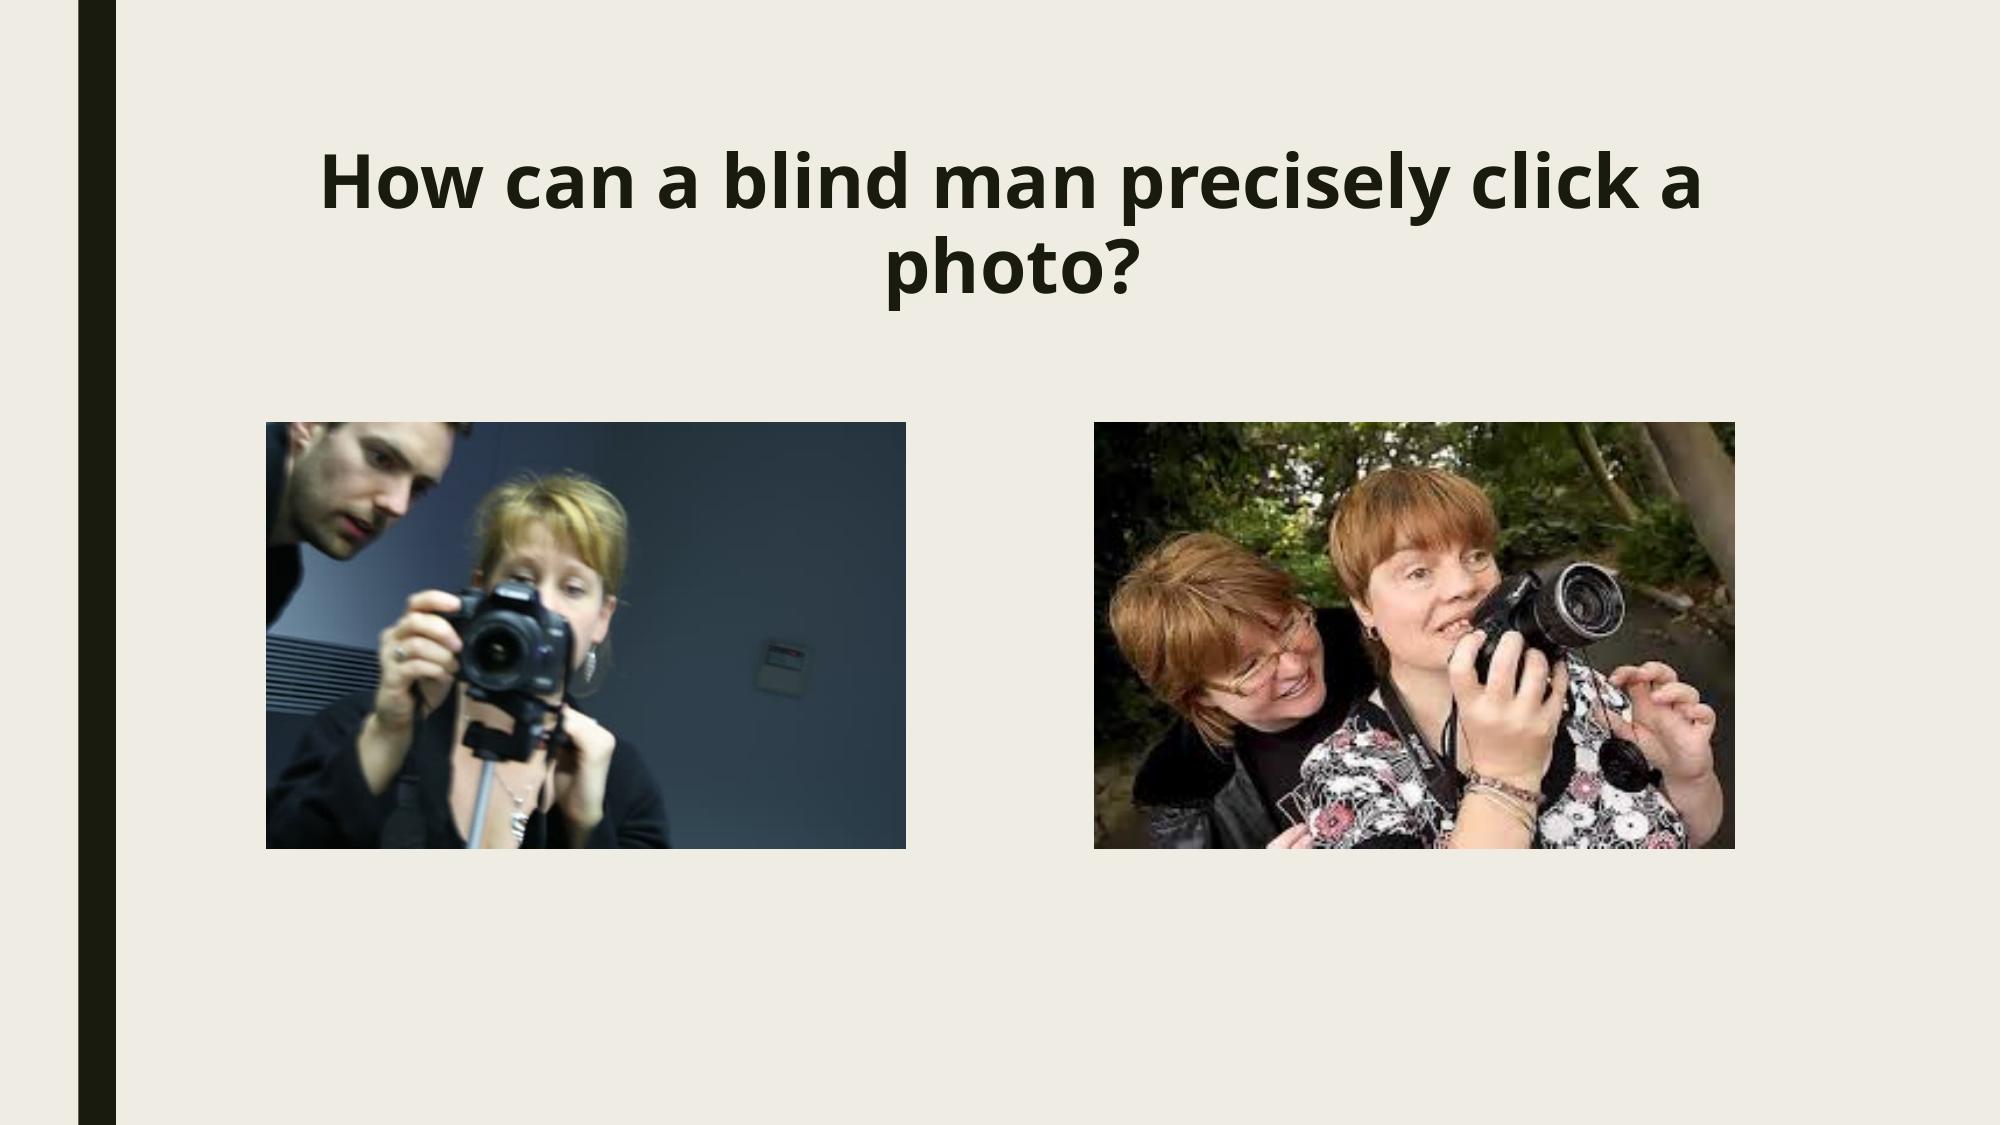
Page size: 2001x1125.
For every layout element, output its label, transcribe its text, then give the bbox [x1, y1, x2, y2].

picture [266, 422, 906, 849]
picture [1094, 422, 1735, 849]
list How can a blind man precisely click a photo? [225, 133, 1800, 963]
